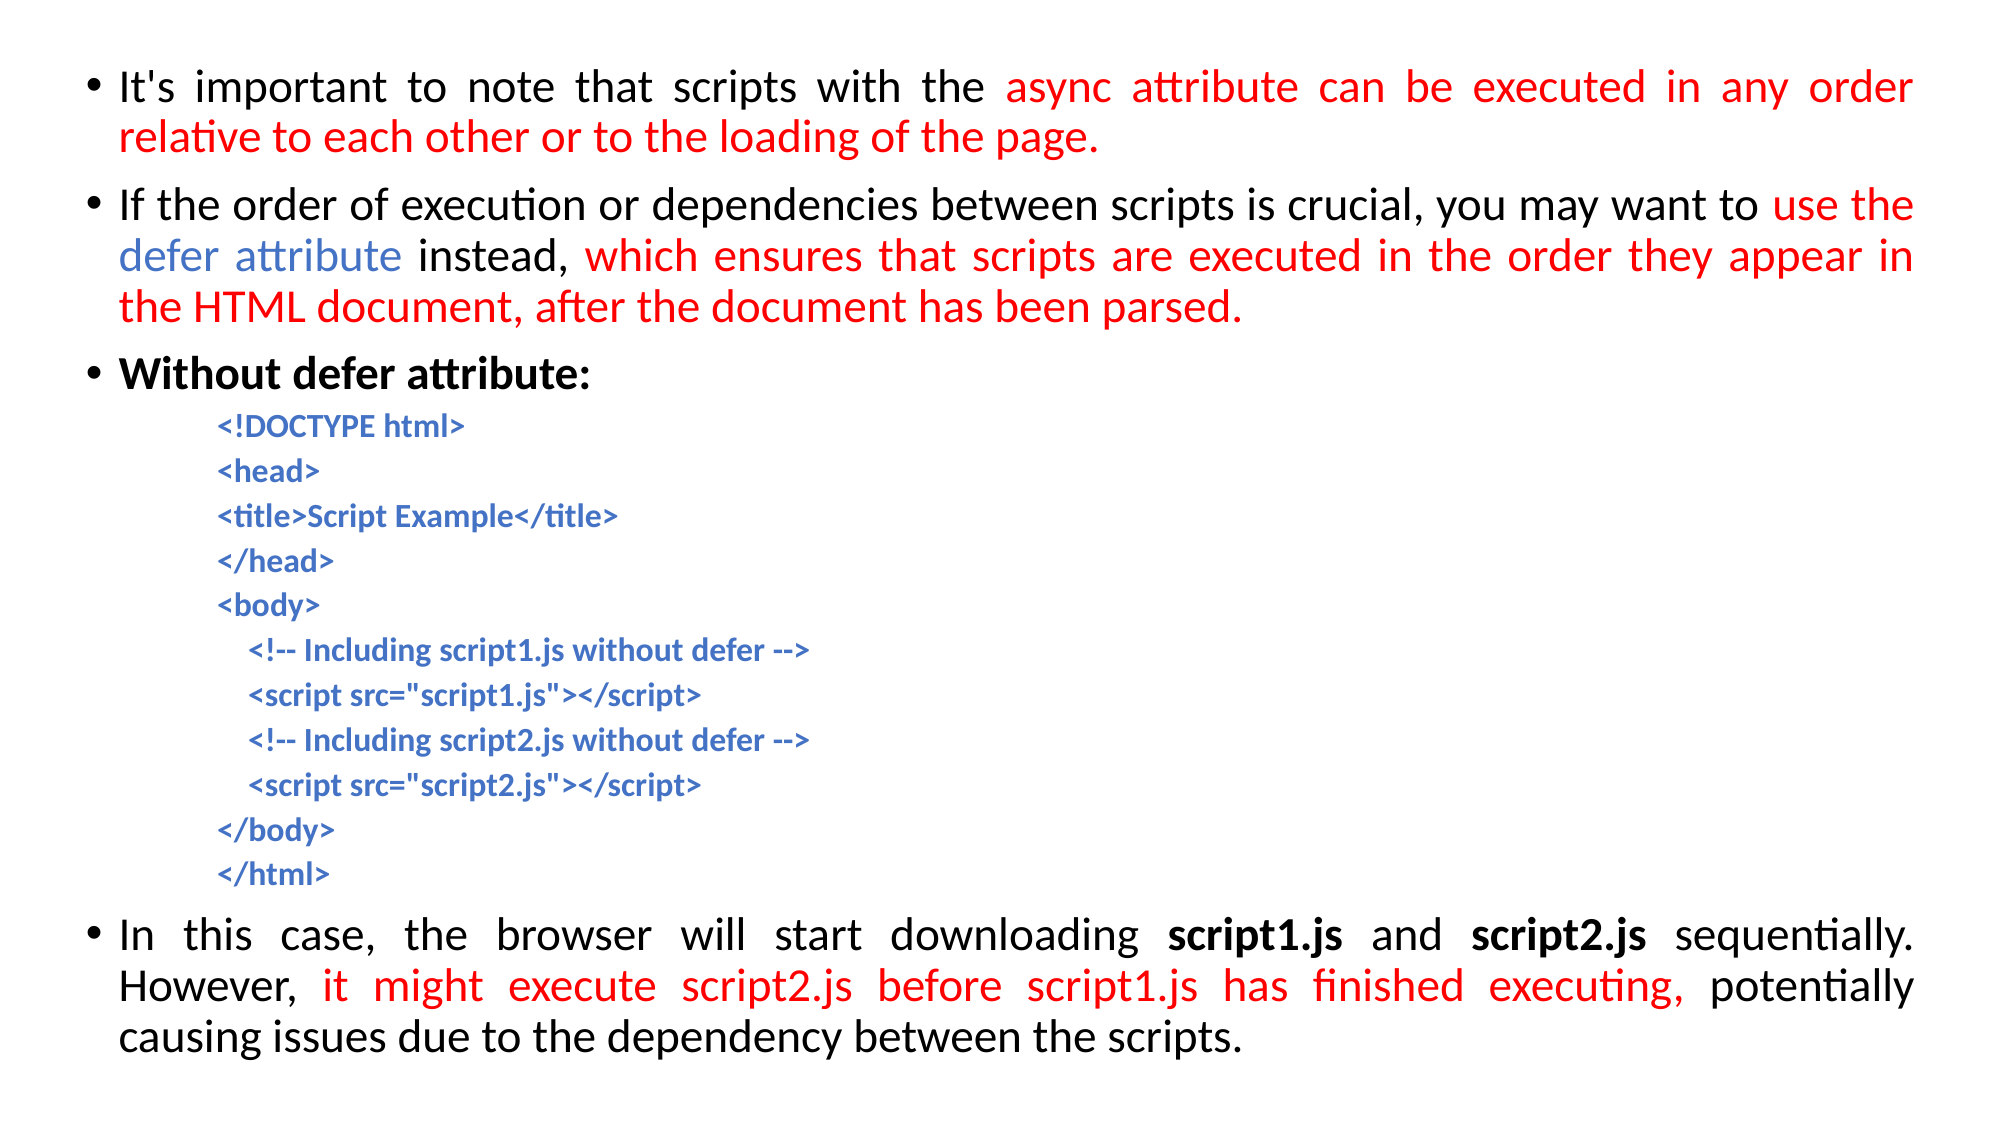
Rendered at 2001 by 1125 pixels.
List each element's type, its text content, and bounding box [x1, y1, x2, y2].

list It's important to note that scripts with the async attribute can be executed in any order relative to each other or to the loading of the page. If the order of execution or dependencies between scripts is crucial, you may want to use the defer attribute instead, which ensures that scripts are executed in the order they appear in the HTML document, after the document has been parsed. Without defer attribute: <!DOCTYPE html> <head> <title>Script Example</title> </head> <body> <!-- Including script1.js without defer --> <script src="script1.js"></script> <!-- Including script2.js without defer --> <script src="script2.js"></script> </body> </html> In this case, the browser will start downloading script1.js and script2.js sequentially. However, it might execute script2.js before script1.js has finished executing, potentially causing issues due to the dependency between the scripts. [70, 53, 1930, 1076]
